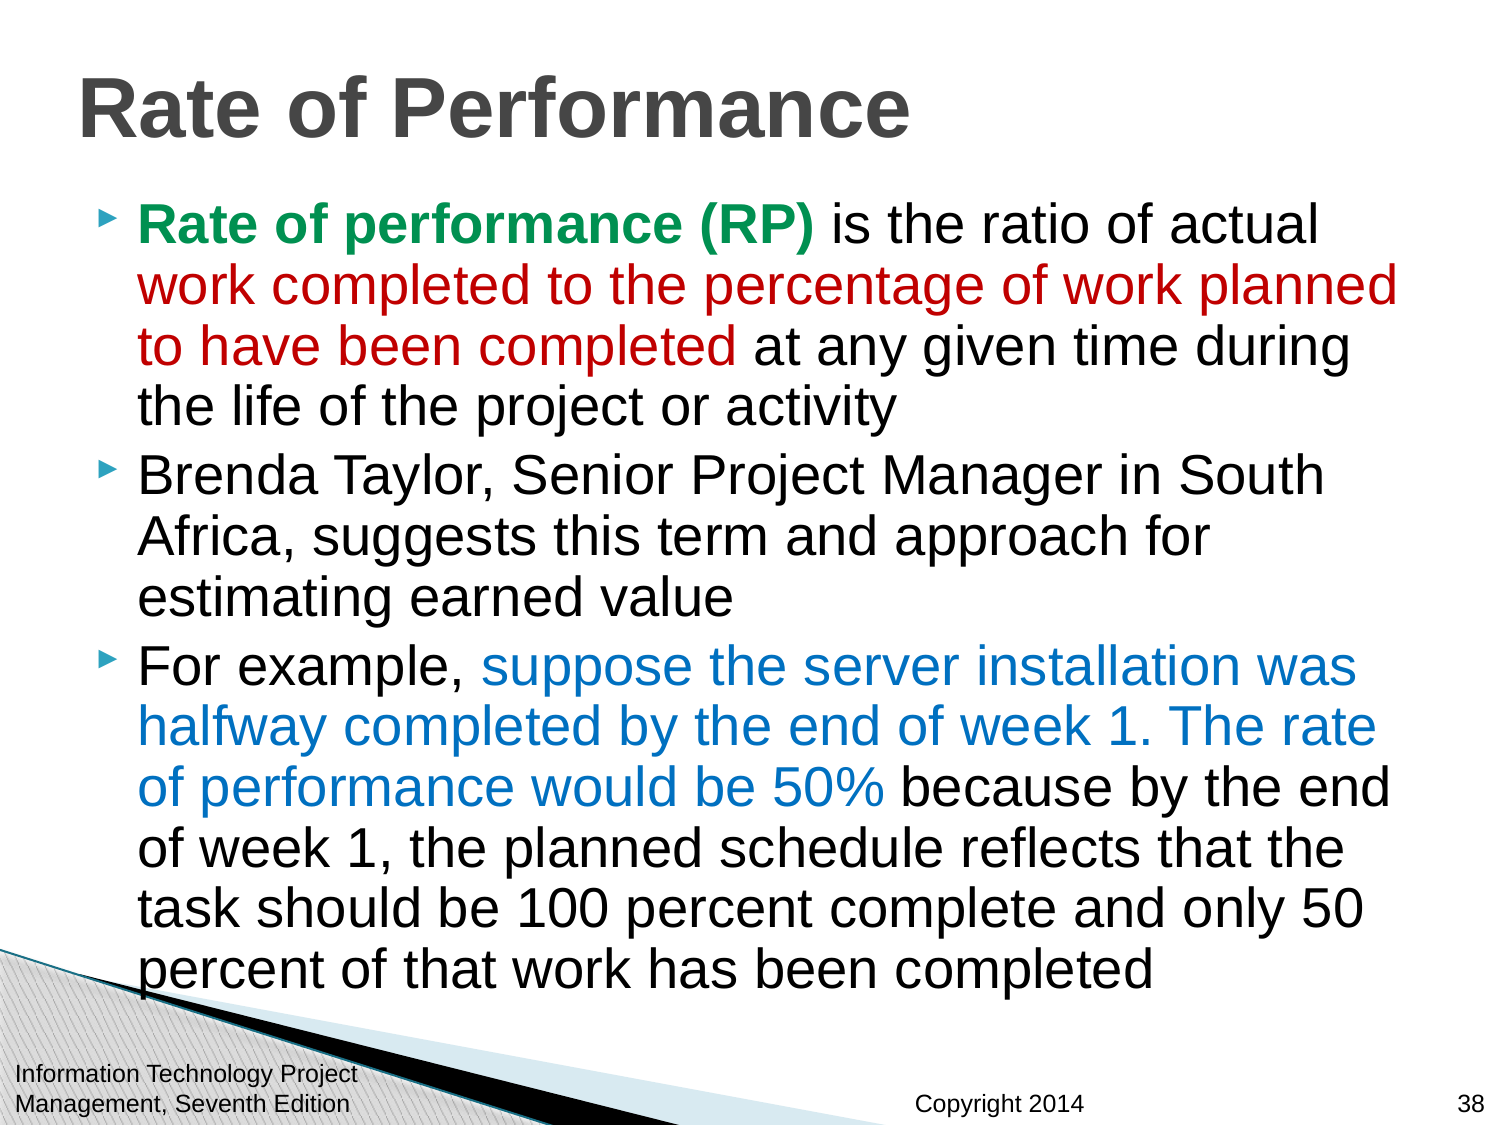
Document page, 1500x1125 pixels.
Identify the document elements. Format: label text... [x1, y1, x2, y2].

title Rate of Performance [62, 45, 1425, 163]
footer Information Technology Project Management, Seventh Edition [0, 1065, 425, 1125]
slide_number 38 [1408, 1065, 1500, 1125]
list Rate of performance (RP) is the ratio of actual work completed to the percentage of work planned to have been completed at any given time during the life of the project or activity Brenda Taylor, Senior Project Manager in South Africa, suggests this term and approach for estimating earned value For example, suppose the server installation was halfway completed by the end of week 1. The rate of performance would be 50% because by the end of week 1, the planned schedule reflects that the task should be 100 percent complete and only 50 percent of that work has been completed [62, 187, 1451, 1076]
